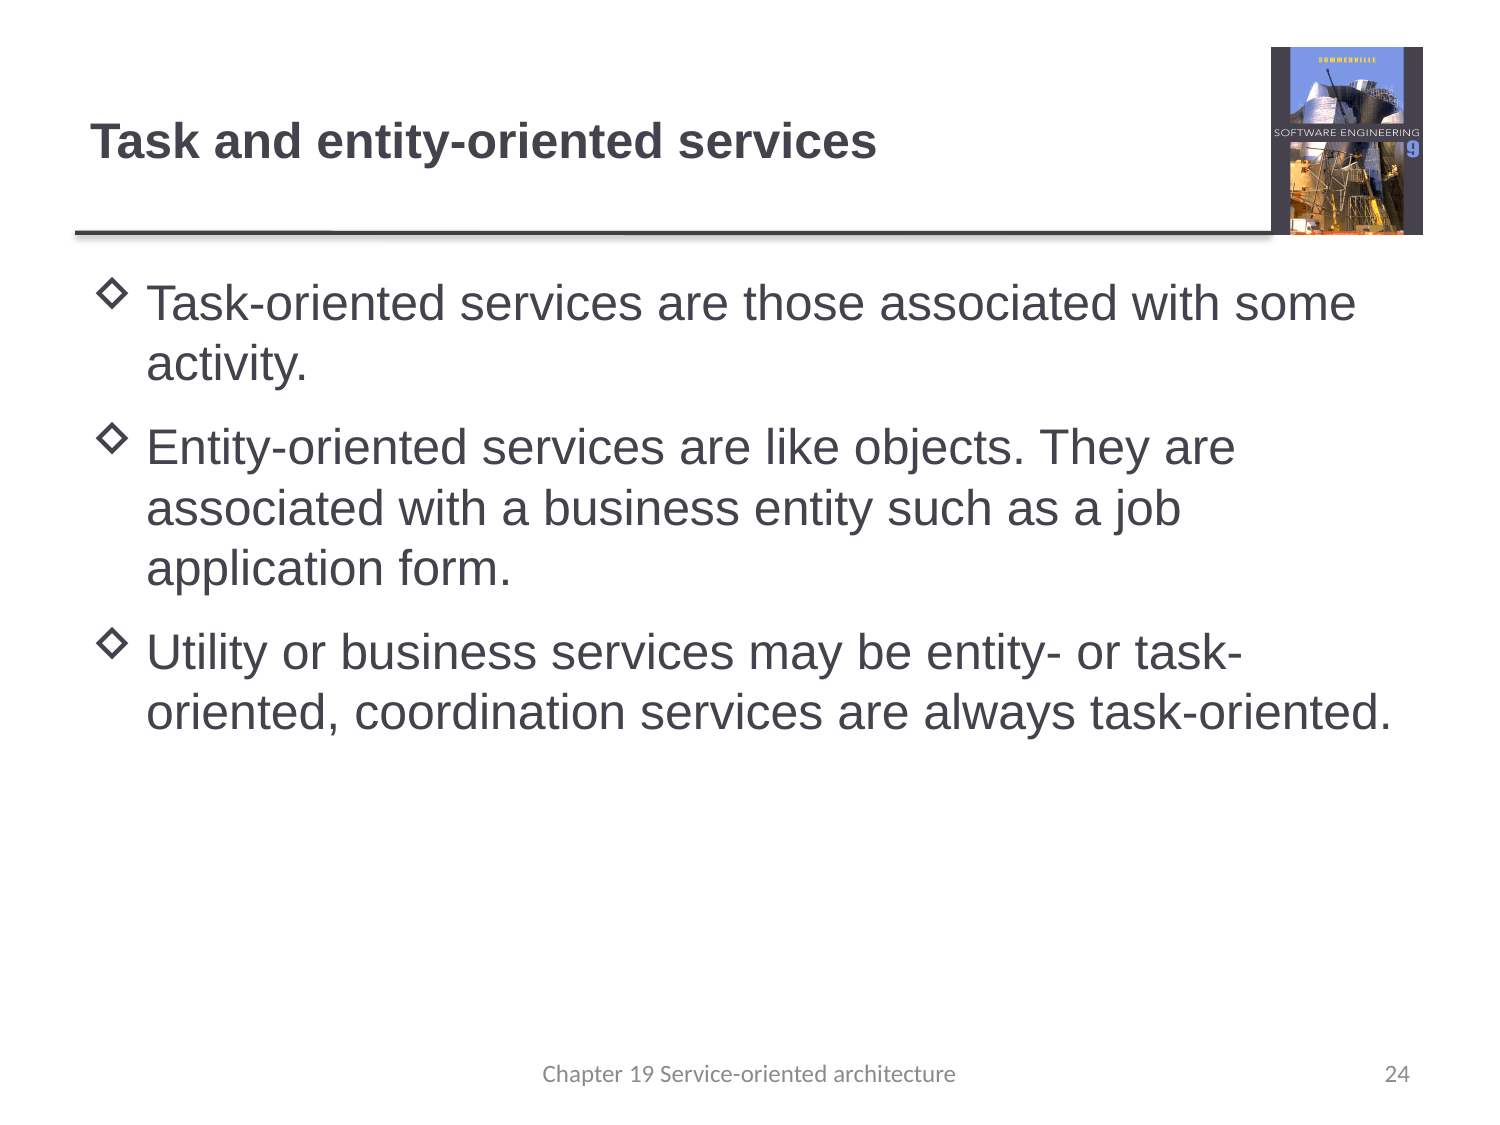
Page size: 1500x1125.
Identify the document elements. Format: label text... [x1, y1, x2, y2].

footer Chapter 19 Service-oriented architecture [512, 1042, 988, 1103]
list Task-oriented services are those associated with some activity. Entity-oriented services are like objects. They are associated with a business entity such as a job application form. Utility or business services may be entity- or task-oriented, coordination services are always task-oriented. [75, 262, 1425, 1005]
title Task and entity-oriented services [74, 44, 1272, 233]
picture [1272, 47, 1423, 235]
slide_number 24 [1074, 1042, 1425, 1103]
